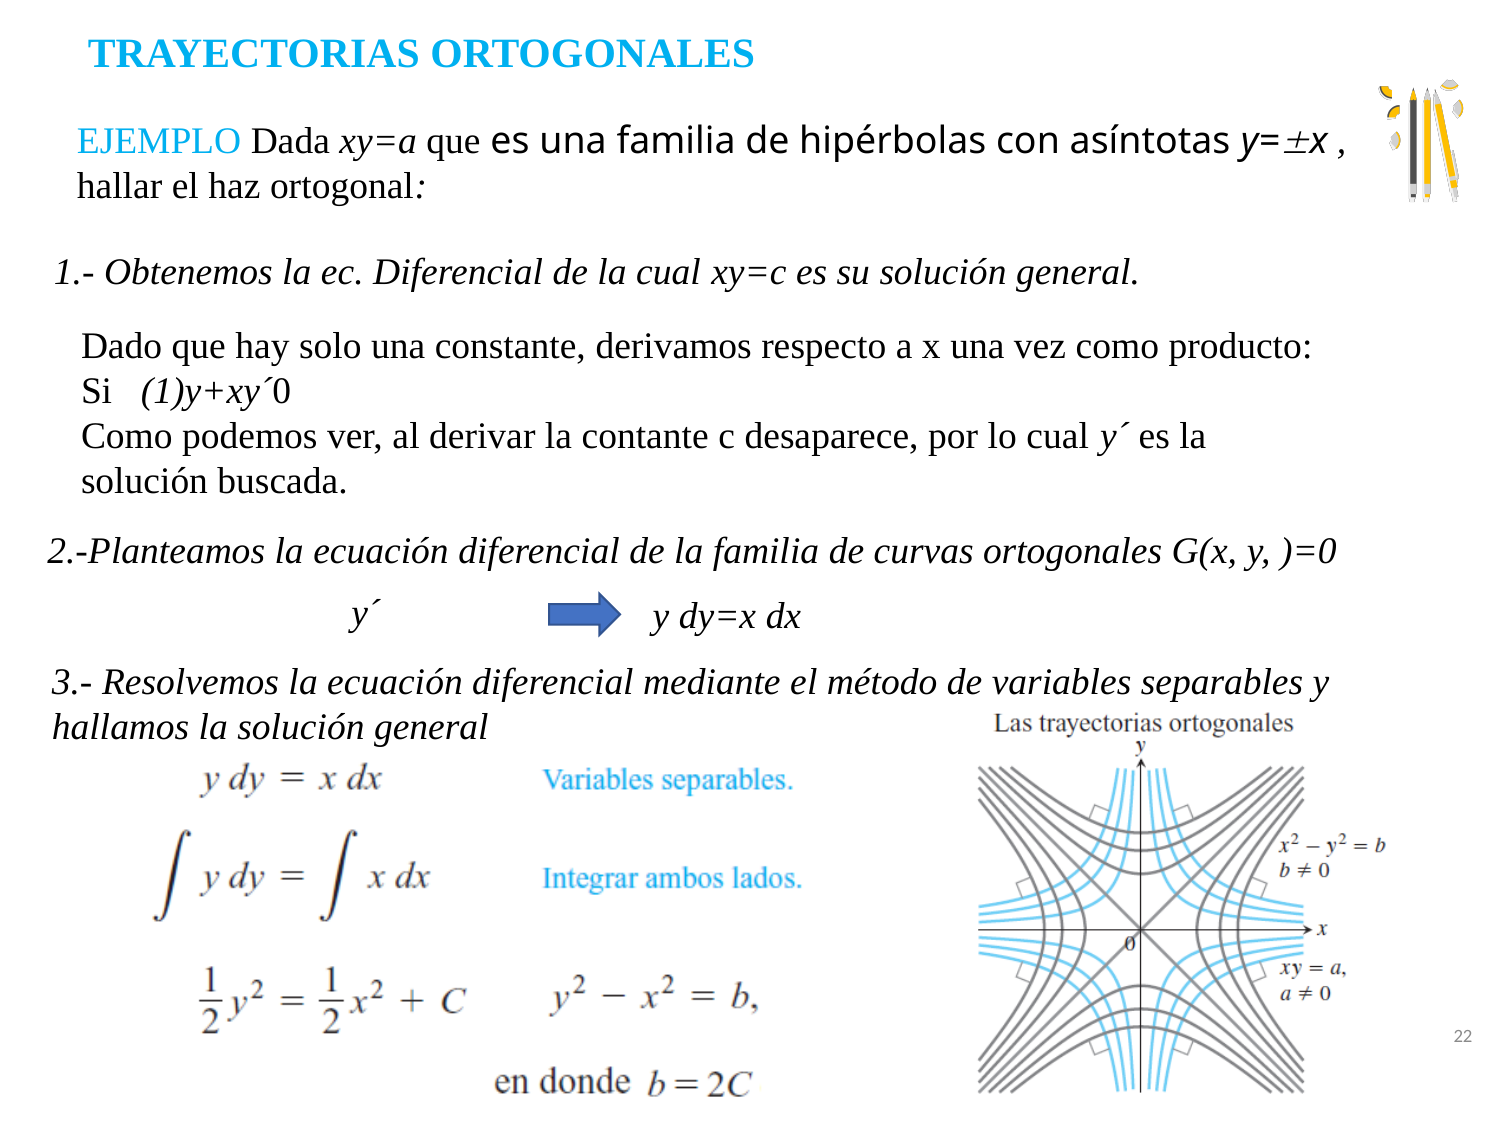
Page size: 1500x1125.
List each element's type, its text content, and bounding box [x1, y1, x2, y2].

slide_number 22 [1420, 999, 1488, 1071]
text_box [548, 591, 622, 638]
picture [957, 702, 1401, 1114]
text_box y dy=x dx [637, 583, 831, 644]
text_box 1.- Obtenemos la ec. Diferencial de la cual xy=c es su solución general. [39, 239, 1398, 299]
text_box TRAYECTORIAS ORTOGONALES [73, 18, 1361, 83]
picture [1335, 56, 1500, 225]
picture [122, 748, 828, 1103]
text_box 3.- Resolvemos la ecuación diferencial mediante el método de variables separables y hallamos la solución general [37, 649, 1450, 755]
text_box EJEMPLO Dada xy=a que es una familia de hipérbolas con asíntotas y=x , hallar el haz ortogonal: [62, 108, 1335, 214]
